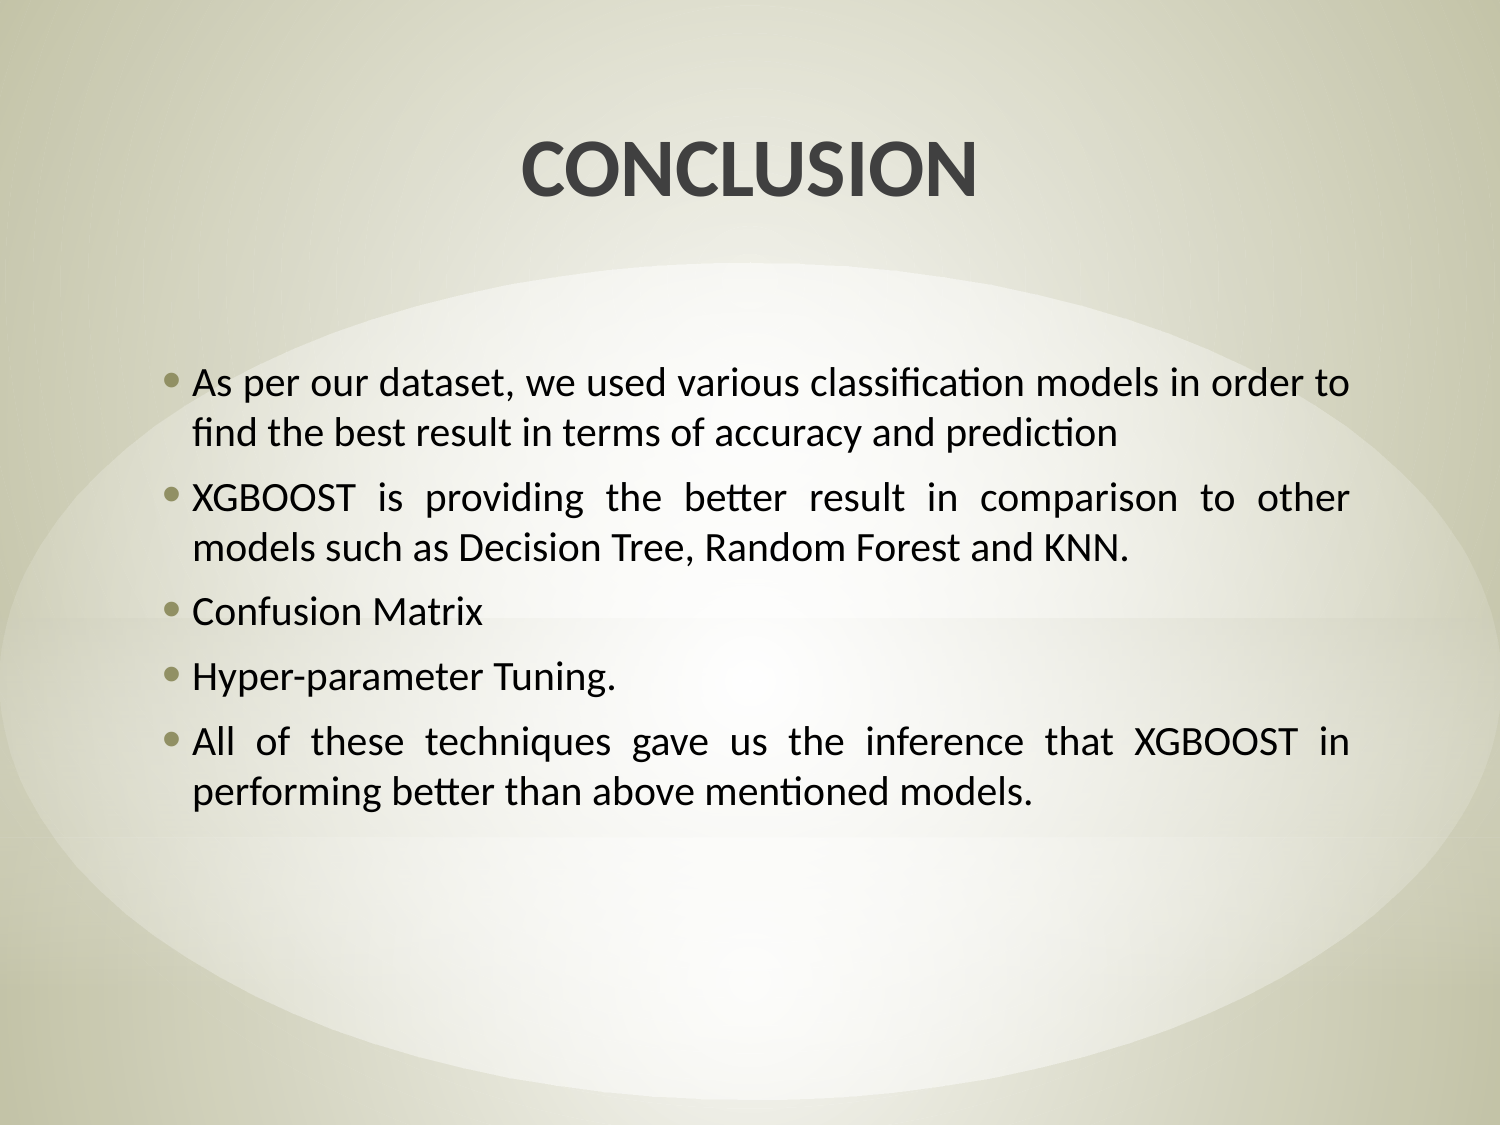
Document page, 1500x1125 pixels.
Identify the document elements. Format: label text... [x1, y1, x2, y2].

list CONCLUSION [139, 105, 1355, 277]
list As per our dataset, we used various classification models in order to find the best result in terms of accuracy and prediction XGBOOST is providing the better result in comparison to other models such as Decision Tree, Random Forest and KNN. Confusion Matrix Hyper-parameter Tuning. All of these techniques gave us the inference that XGBOOST in performing better than above mentioned models. [139, 277, 1366, 848]
